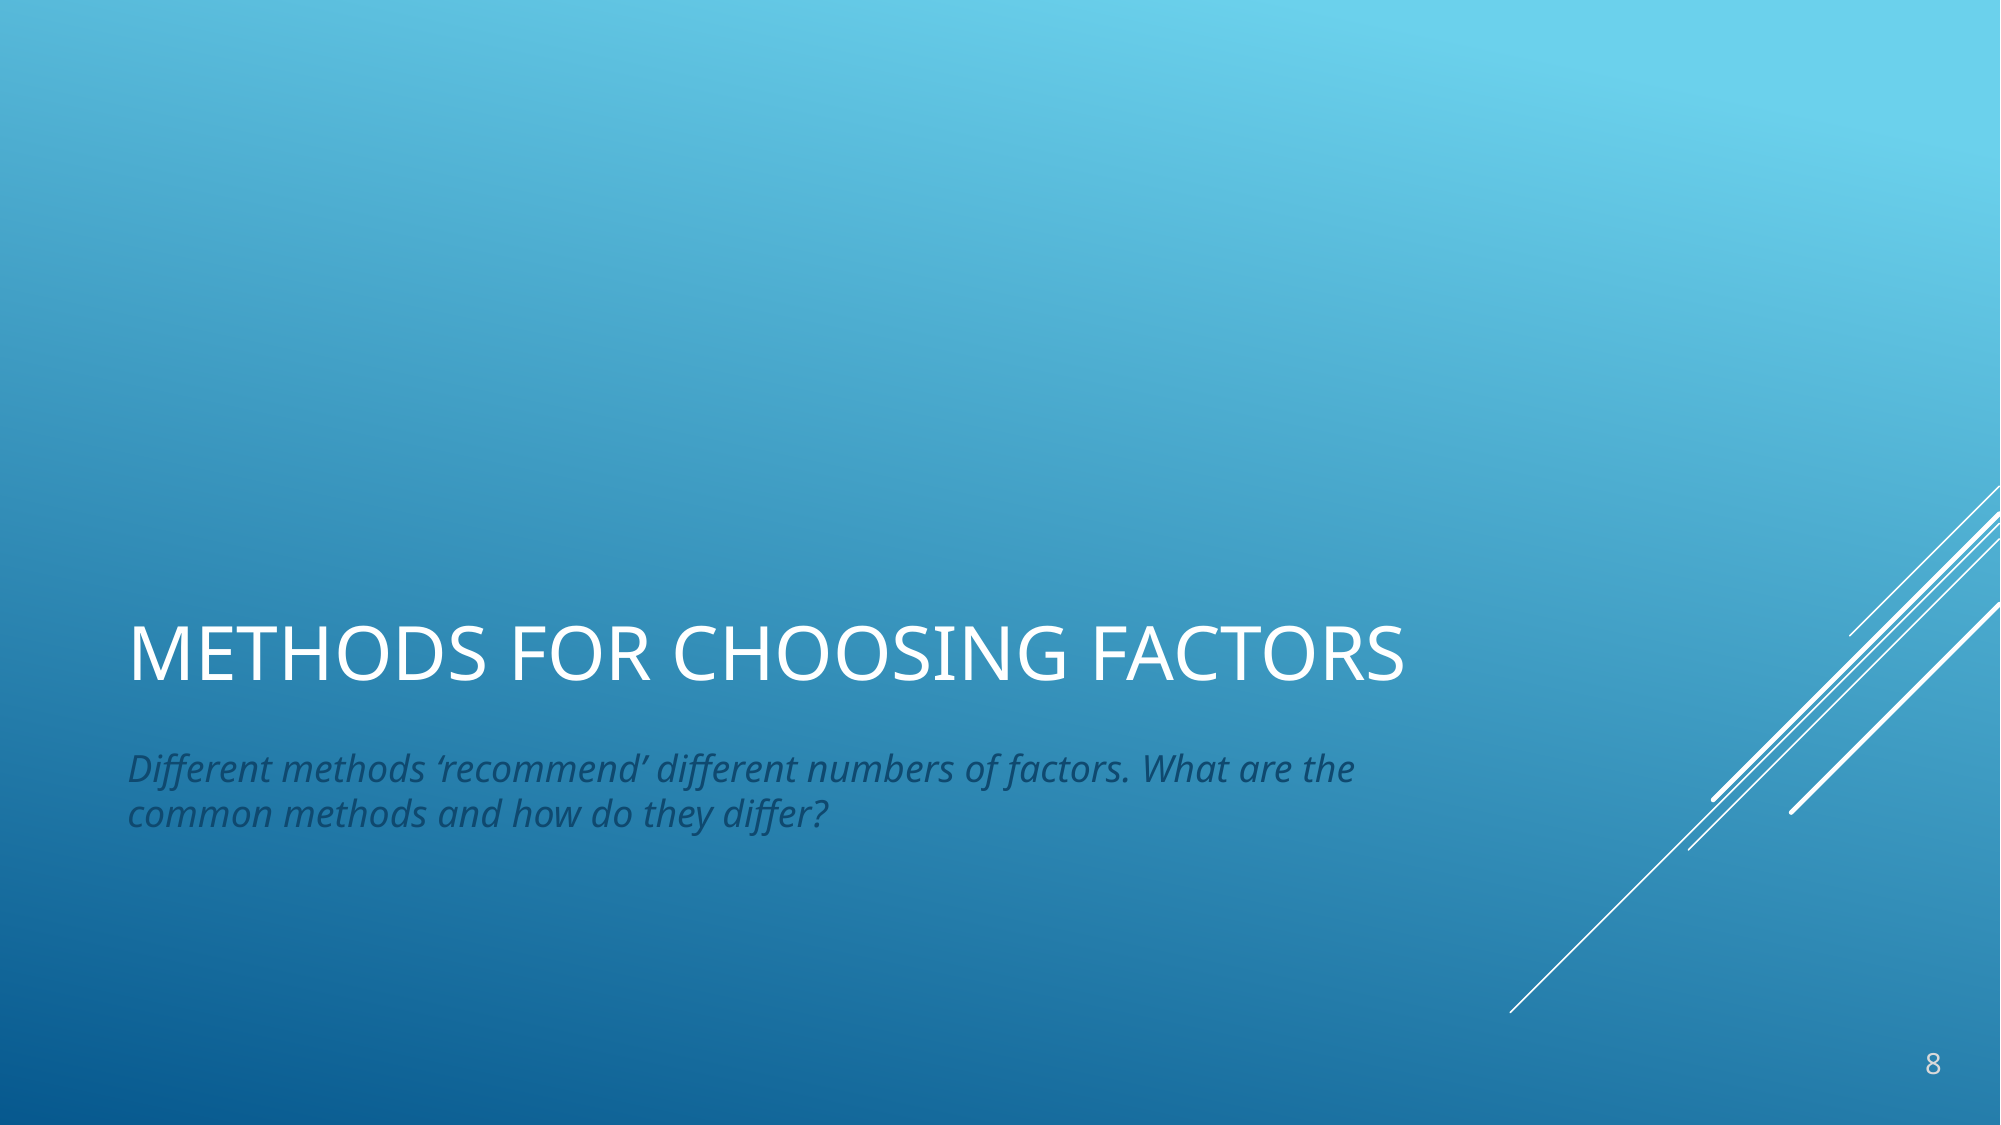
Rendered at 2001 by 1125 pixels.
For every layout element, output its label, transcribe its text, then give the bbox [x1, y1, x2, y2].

slide_number 8 [1769, 983, 1957, 1094]
list Different methods ‘recommend’ different numbers of factors. What are the common methods and how do they differ? [112, 737, 1513, 984]
title Methods for choosing factors [112, 329, 1513, 704]
